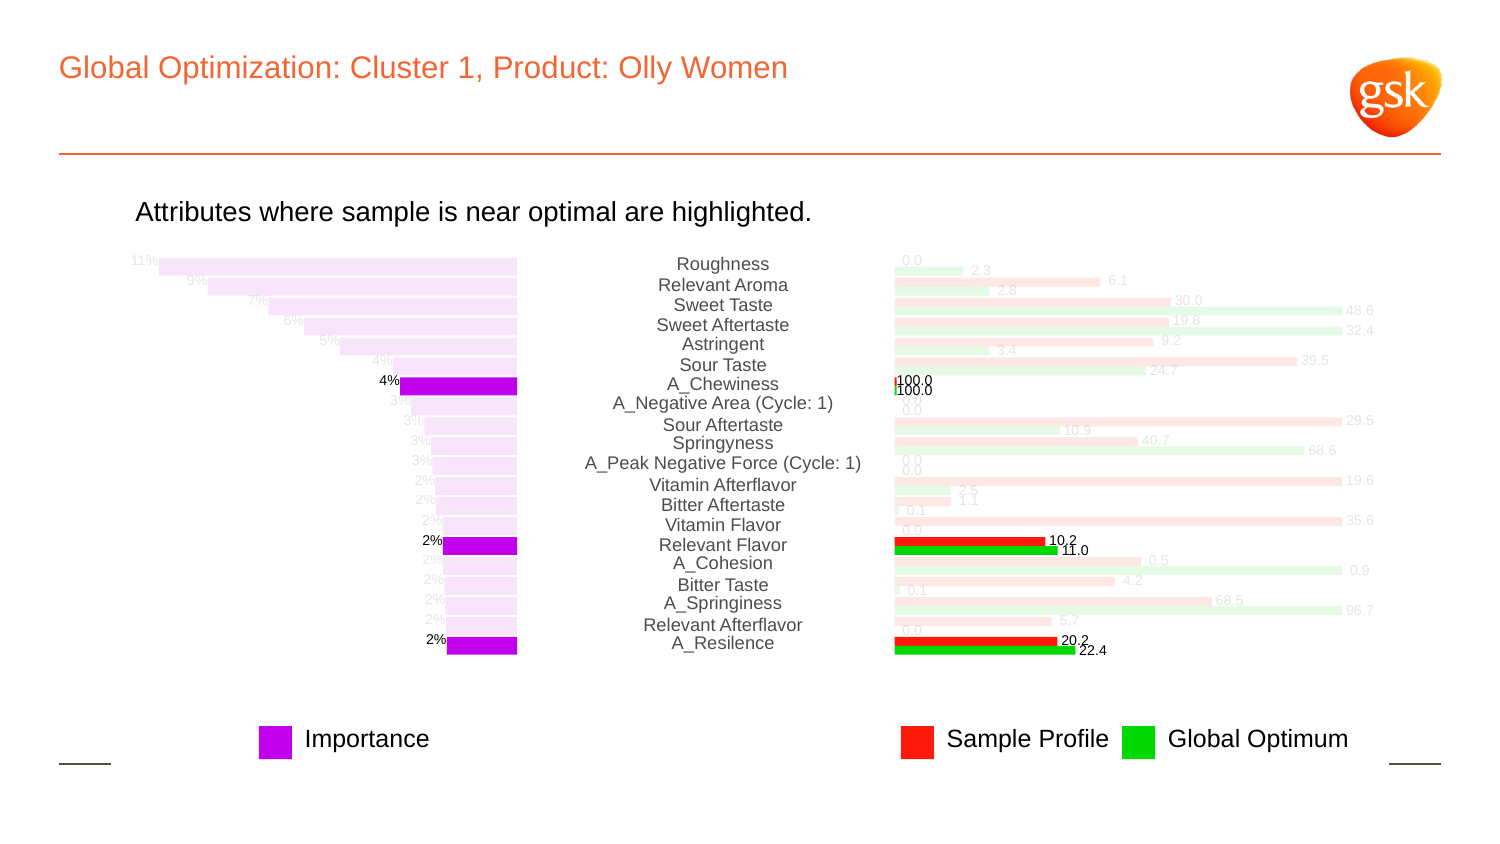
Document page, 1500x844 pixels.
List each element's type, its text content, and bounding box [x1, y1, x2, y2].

title Global Optimization: Cluster 1, Product: Olly Women [58, 47, 1302, 86]
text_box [112, 194, 1388, 796]
picture [1333, 38, 1457, 157]
